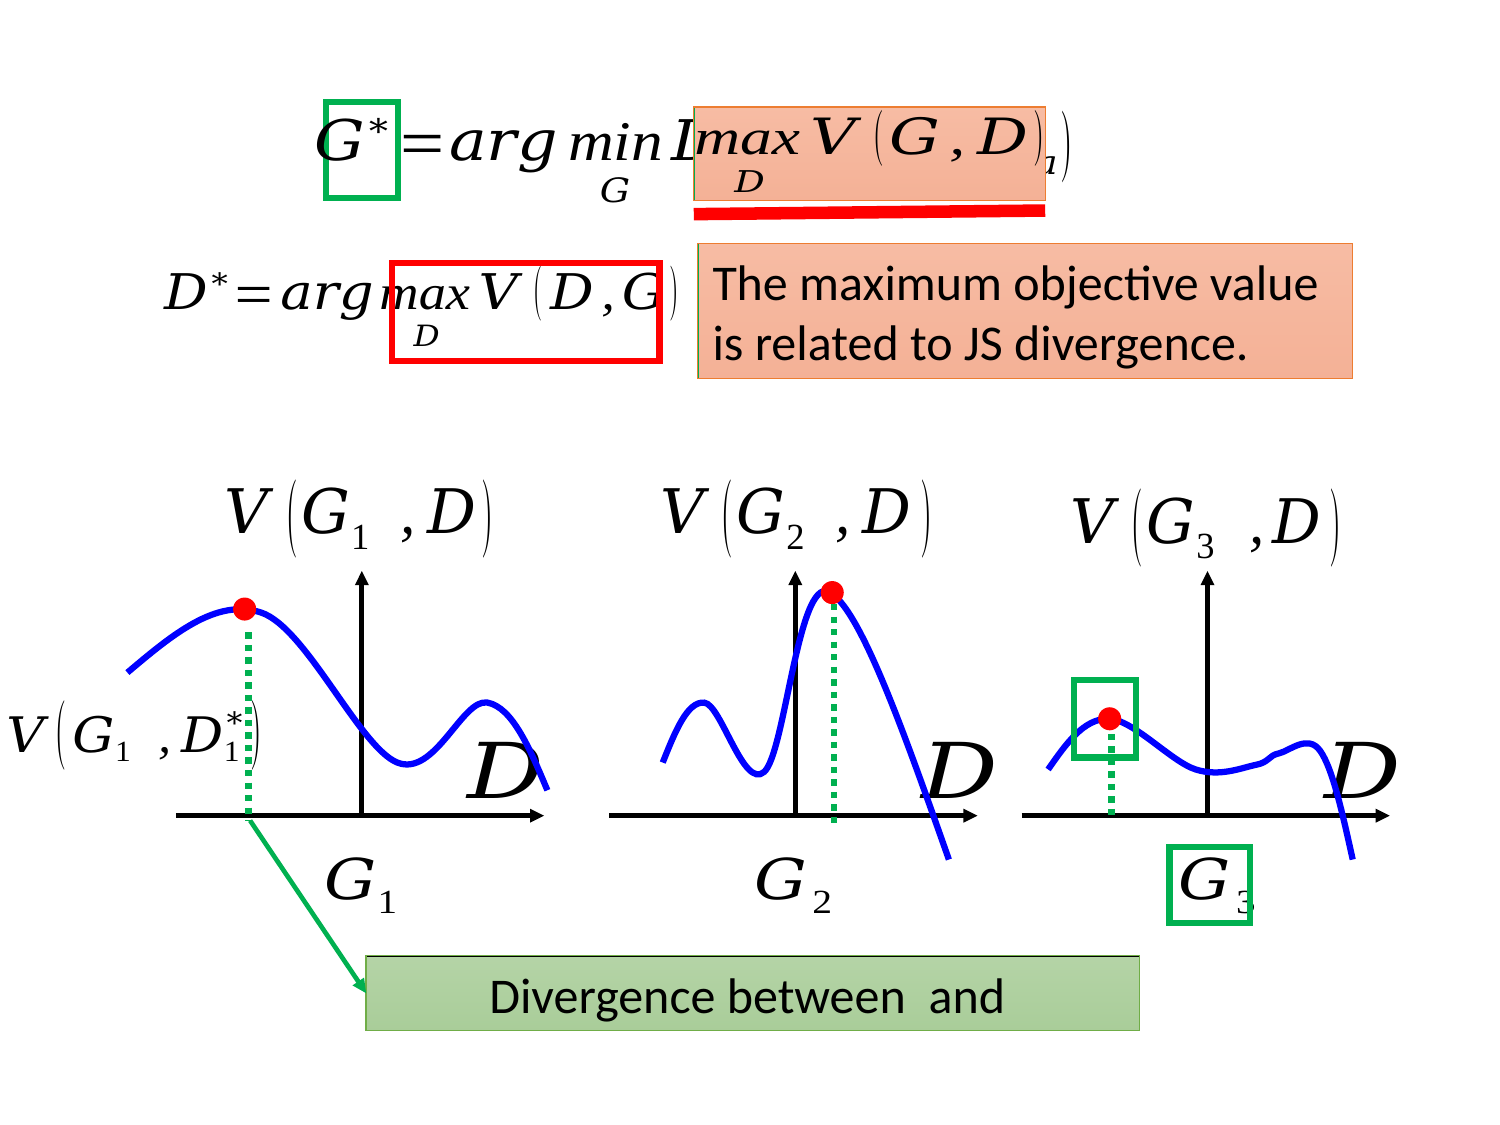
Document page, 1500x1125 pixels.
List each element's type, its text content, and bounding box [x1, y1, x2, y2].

text_box [835, 601, 935, 815]
text_box [391, 262, 661, 362]
text_box [232, 596, 258, 622]
text_box [325, 101, 399, 199]
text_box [250, 820, 367, 997]
text_box [126, 608, 361, 739]
text_box [661, 654, 795, 808]
text_box [1073, 679, 1137, 759]
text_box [693, 210, 1046, 215]
text_box [837, 816, 950, 860]
text_box [1205, 816, 1354, 860]
text_box [1168, 846, 1251, 924]
text_box [362, 701, 549, 791]
text_box [796, 592, 834, 815]
text_box [1047, 735, 1111, 788]
text_box The maximum objective value is related to JS divergence. [697, 243, 1353, 379]
text_box [1208, 742, 1344, 815]
text_box [1112, 729, 1207, 815]
text_box [820, 816, 834, 820]
text_box [819, 580, 845, 606]
